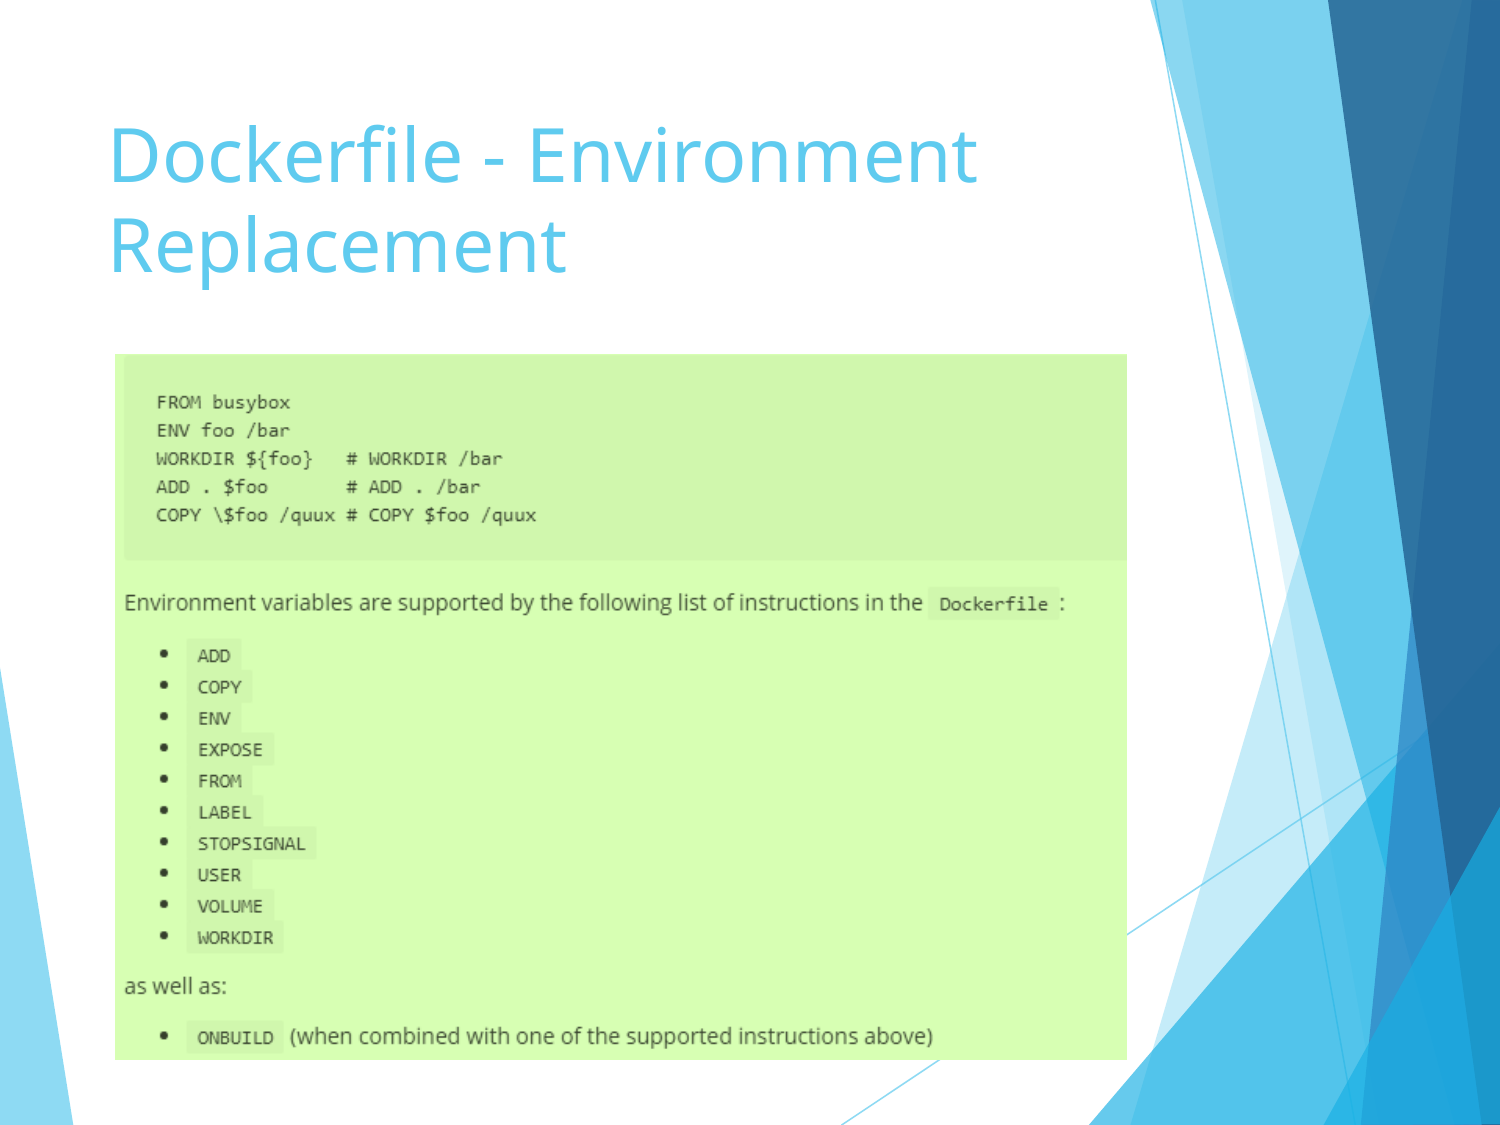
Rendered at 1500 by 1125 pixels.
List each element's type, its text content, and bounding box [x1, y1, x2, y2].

title Dockerfile - Environment Replacement [99, 99, 1142, 318]
picture [114, 354, 1127, 1060]
